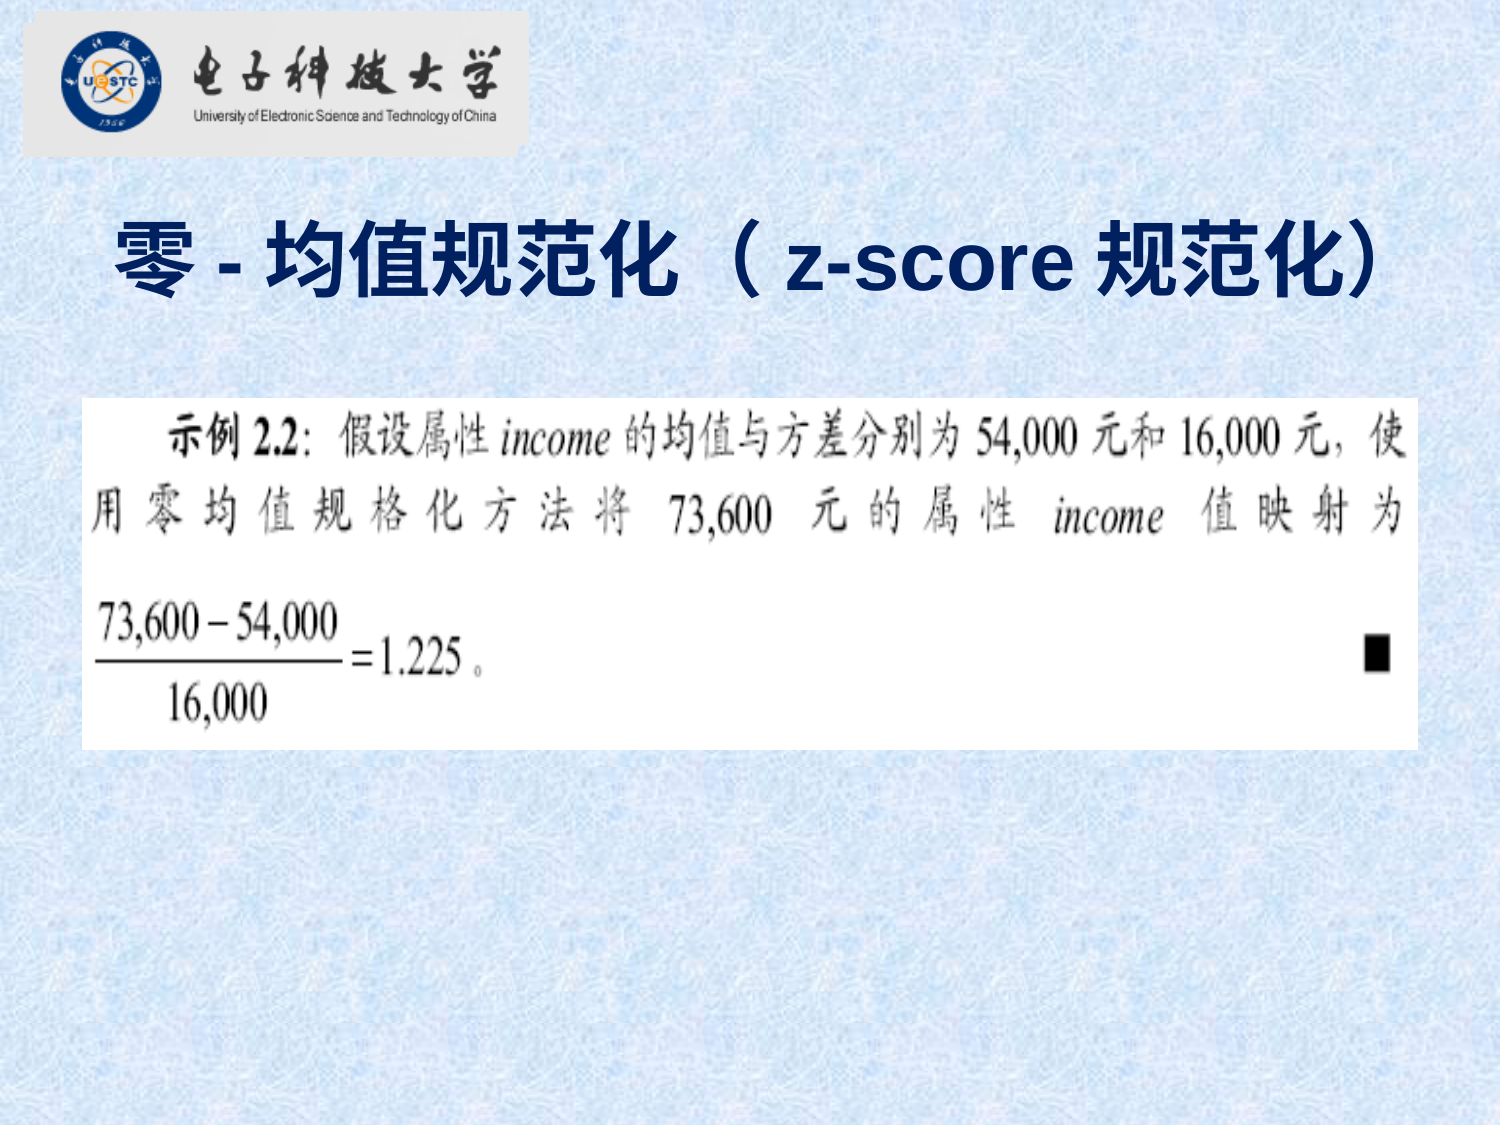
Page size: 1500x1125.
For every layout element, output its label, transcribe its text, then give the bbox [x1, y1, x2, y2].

title 零-均值规范化（z-score规范化） [98, 200, 1500, 388]
picture [0, 0, 1500, 1125]
